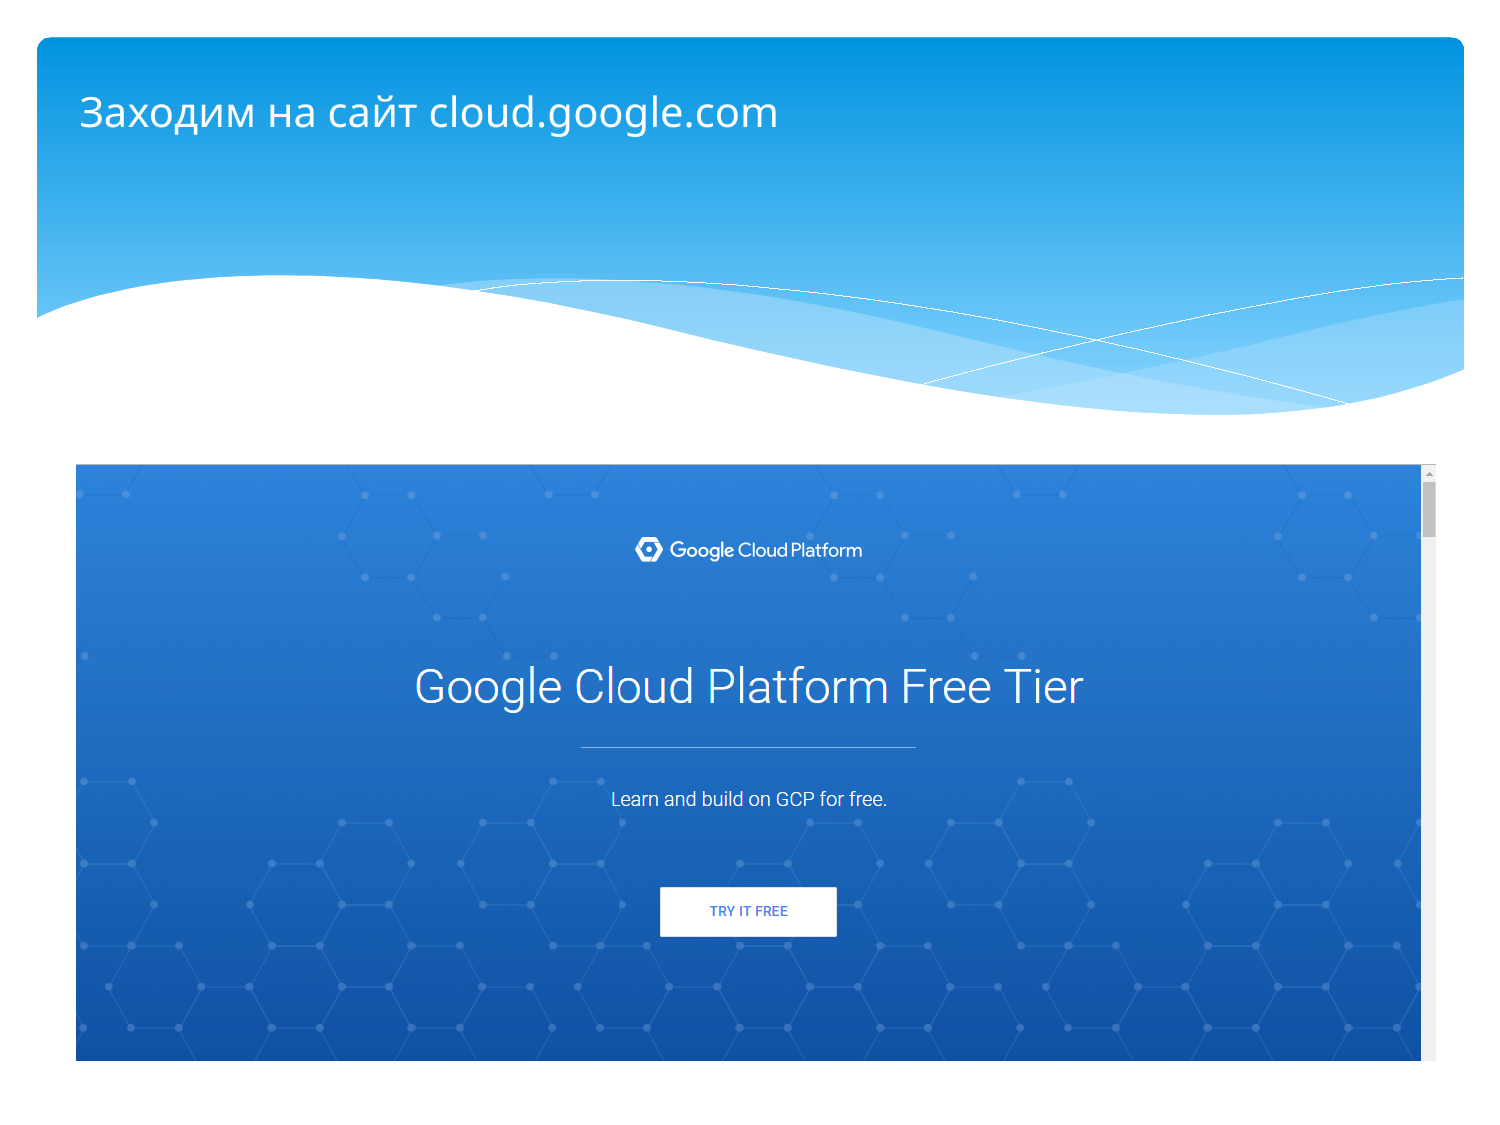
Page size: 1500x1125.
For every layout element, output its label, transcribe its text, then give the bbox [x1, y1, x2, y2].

text_box Заходим на сайт cloud.google.com [64, 77, 1412, 143]
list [76, 463, 1436, 1061]
